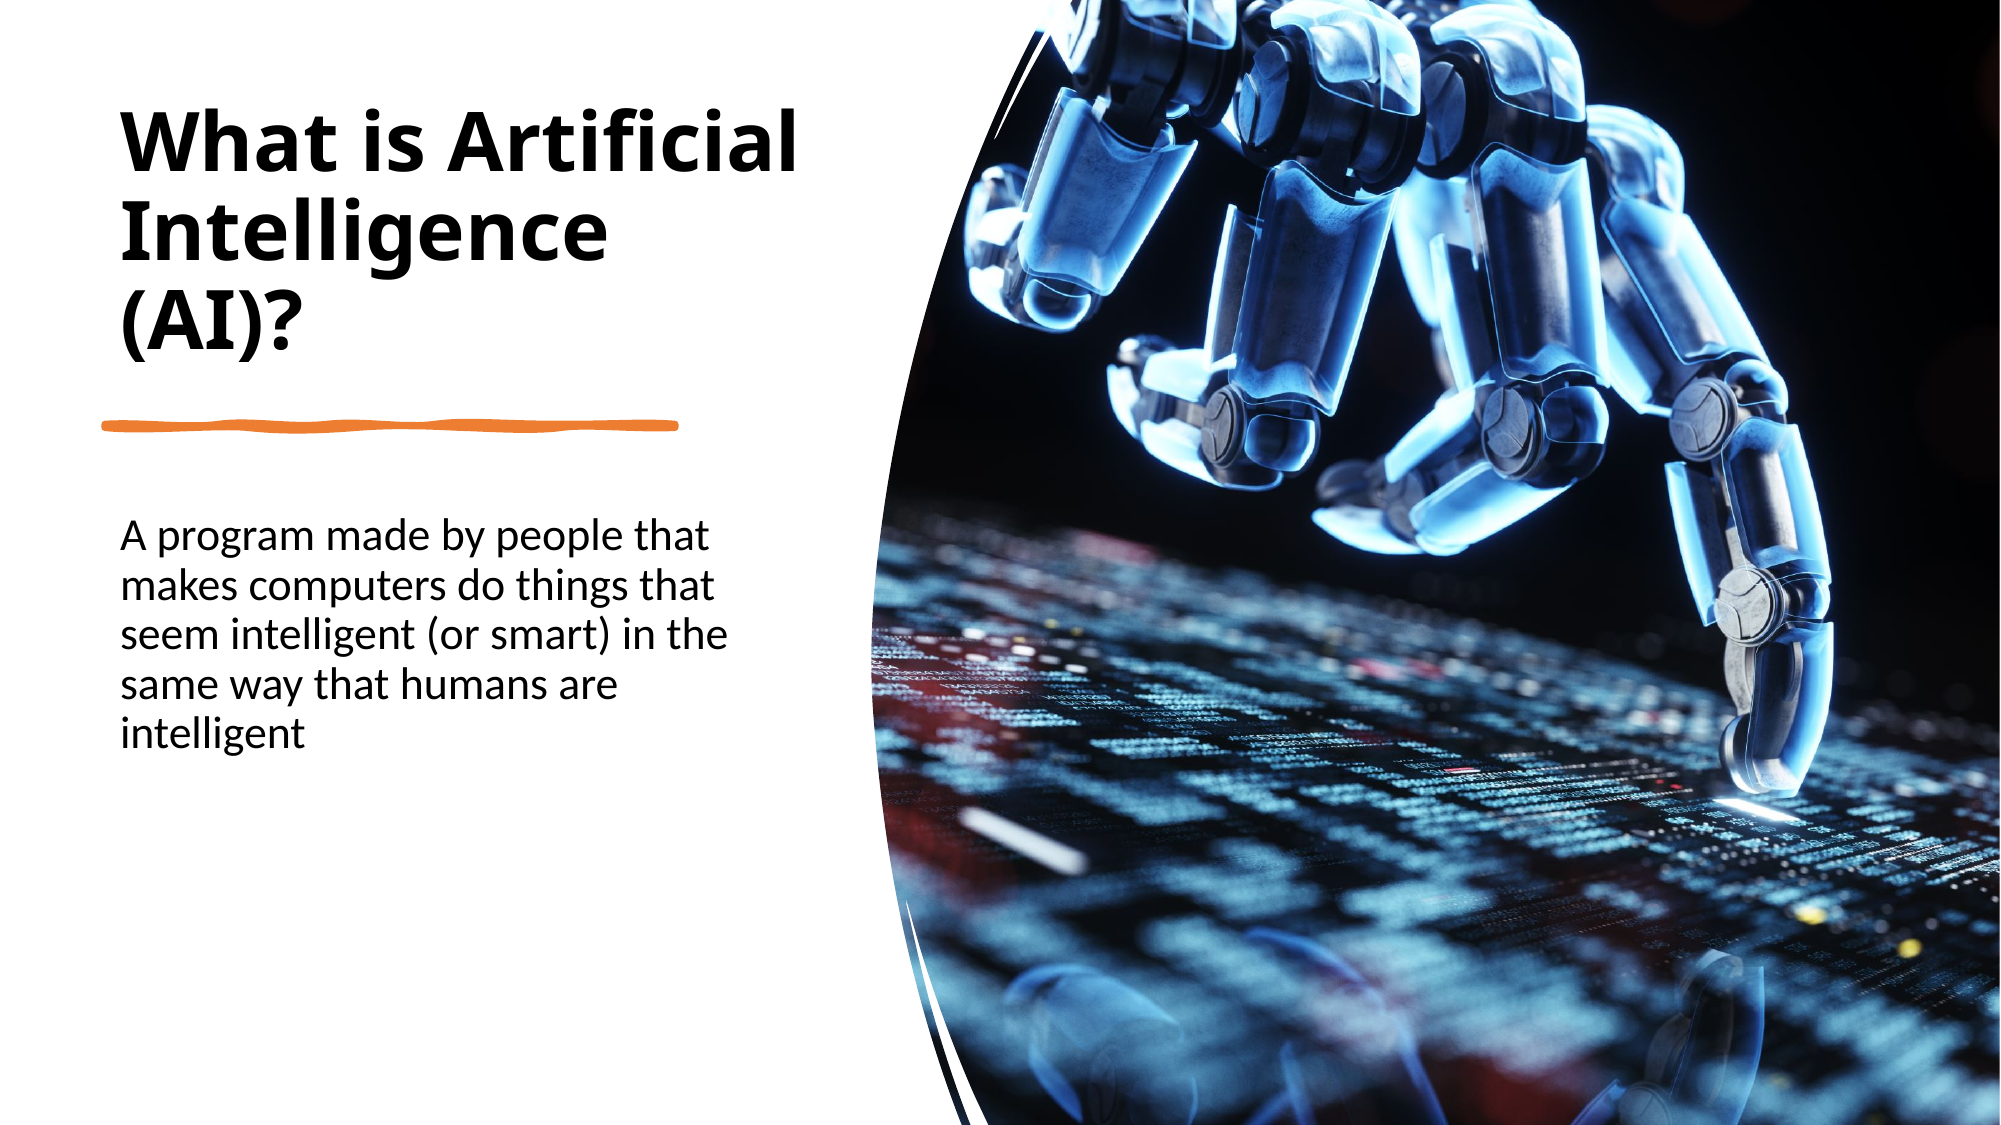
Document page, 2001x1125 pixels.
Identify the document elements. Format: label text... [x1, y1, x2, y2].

text_box [103, 421, 676, 431]
text_box [0, 0, 871, 1125]
picture [871, 0, 2000, 1125]
title What is Artificial Intelligence (AI)? [105, 53, 822, 375]
list A program made by people that makes computers do things that seem intelligent (or smart) in the same way that humans are intelligent [105, 503, 802, 1049]
